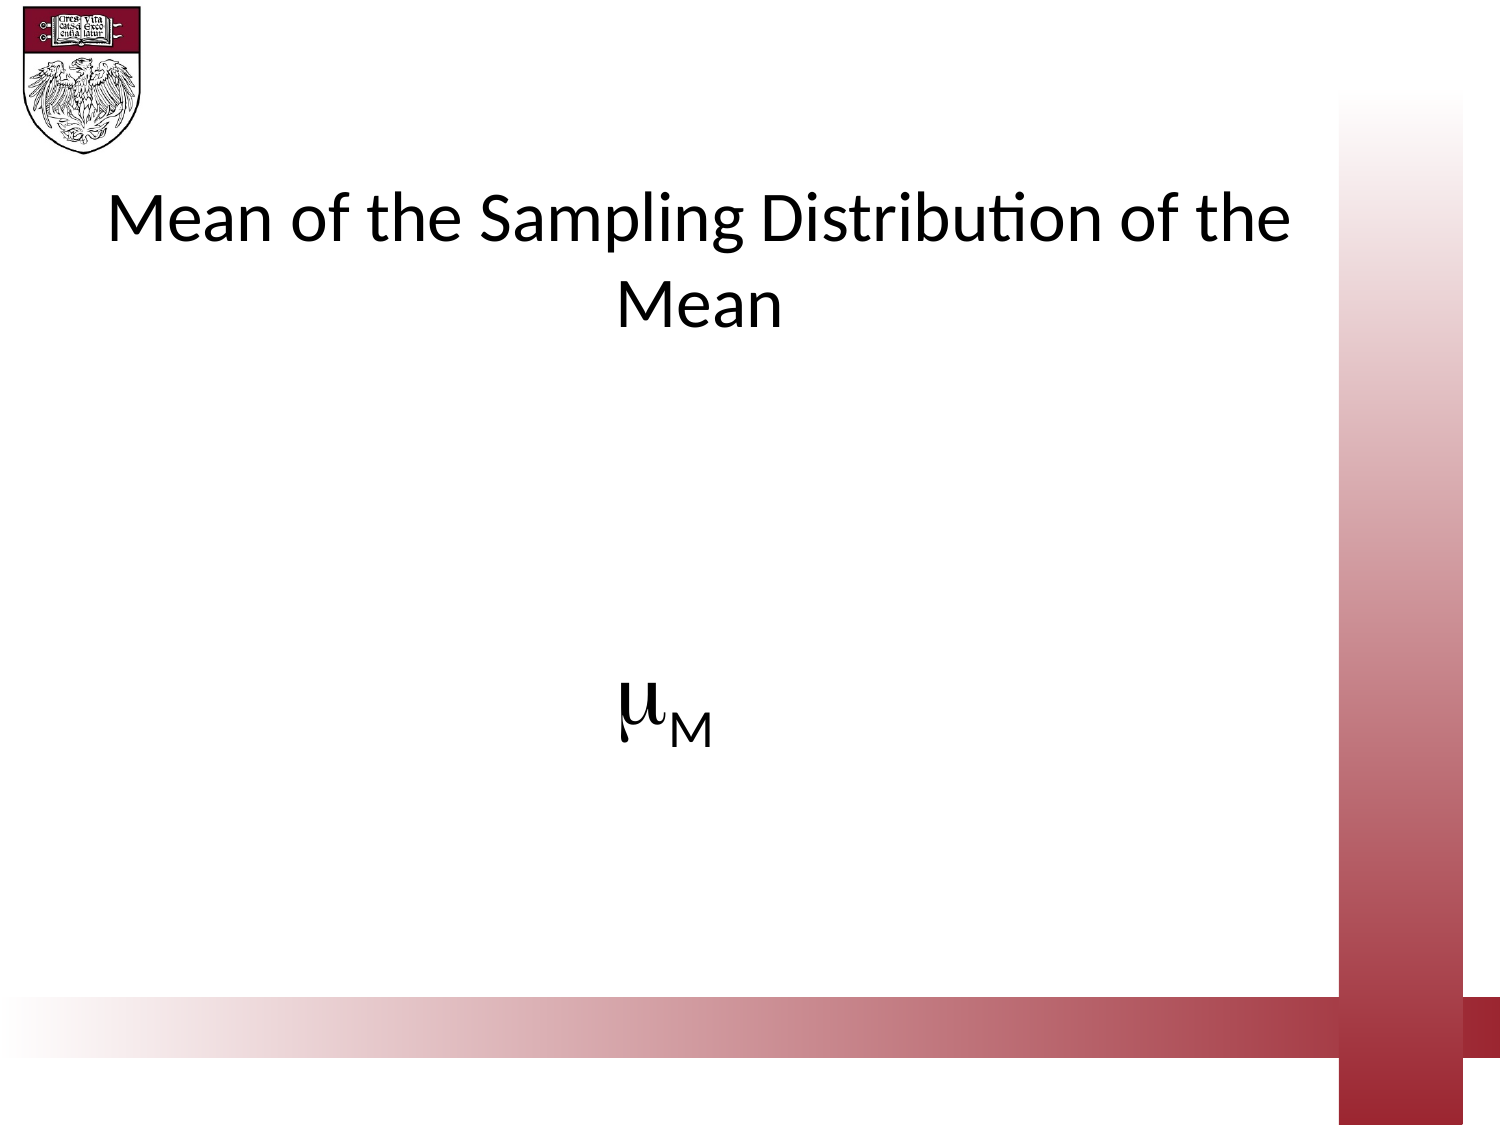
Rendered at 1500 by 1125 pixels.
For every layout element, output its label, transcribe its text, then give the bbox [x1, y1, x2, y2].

title Mean of the Sampling Distribution of the Mean [24, 162, 1375, 350]
picture [0, 0, 163, 163]
list M [0, 487, 1350, 1005]
